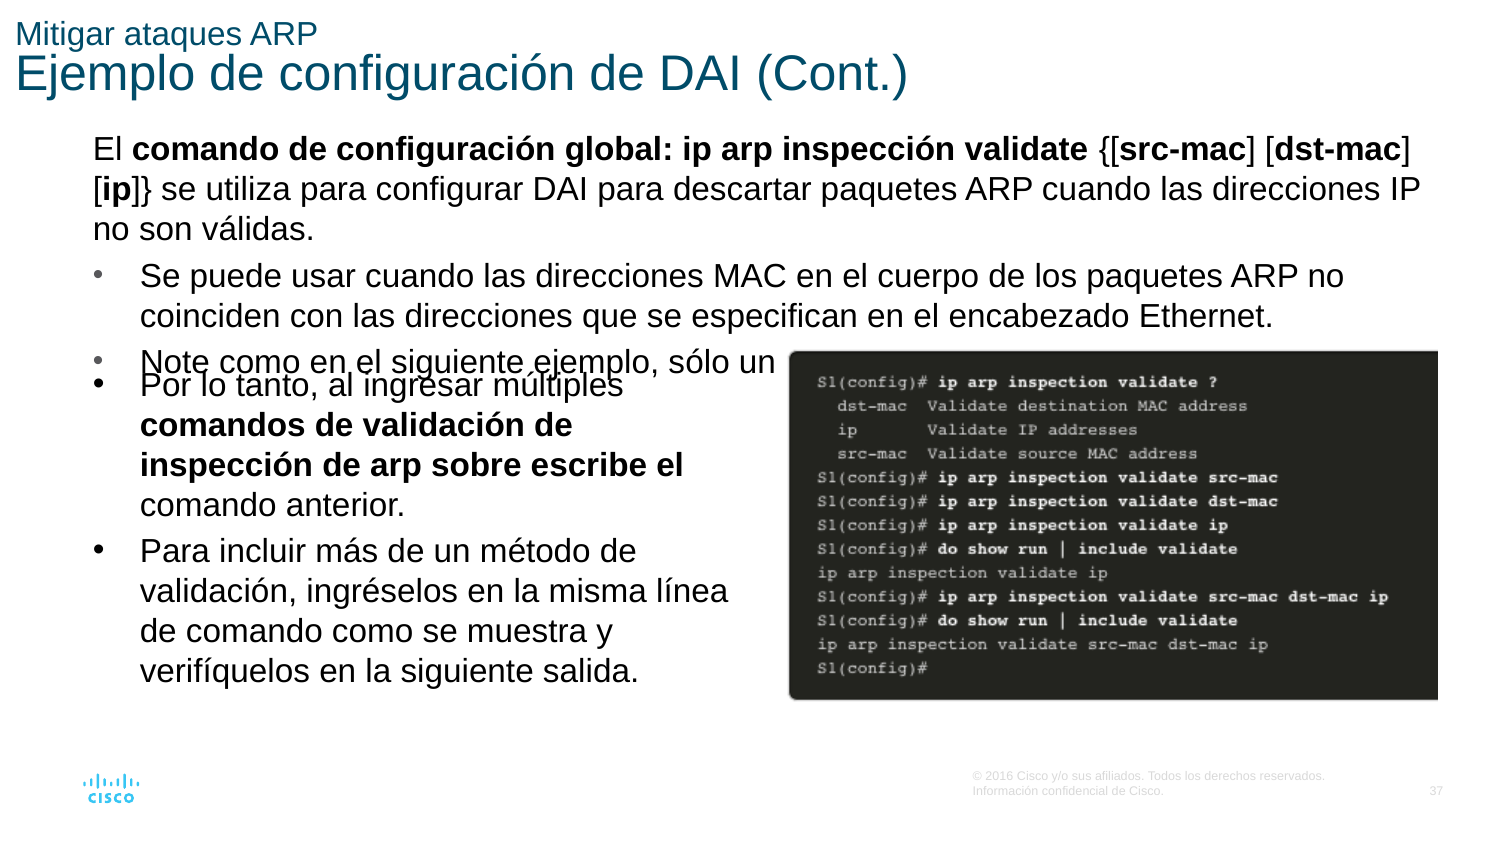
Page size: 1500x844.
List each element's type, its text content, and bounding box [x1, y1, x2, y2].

list El comando de configuración global: ip arp inspección validate {[src-mac] [dst-mac] [ip]} se utiliza para configurar DAI para descartar paquetes ARP cuando las direcciones IP no son válidas. Se puede usar cuando las direcciones MAC en el cuerpo de los paquetes ARP no coinciden con las direcciones que se especifican en el encabezado Ethernet. Note como en el siguiente ejemplo, sólo un comando puede ser configurado. [77, 120, 1470, 288]
text_box Por lo tanto, al ingresar múltiples comandos de validación de inspección de arp sobre escribe el comando anterior. Para incluir más de un método de validación, ingréselos en la misma línea de comando como se muestra y verifíquelos en la siguiente salida. [77, 355, 750, 844]
title Mitigar ataques ARP Ejemplo de configuración de DAI (Cont.) [0, 0, 1369, 121]
picture [781, 344, 1439, 709]
